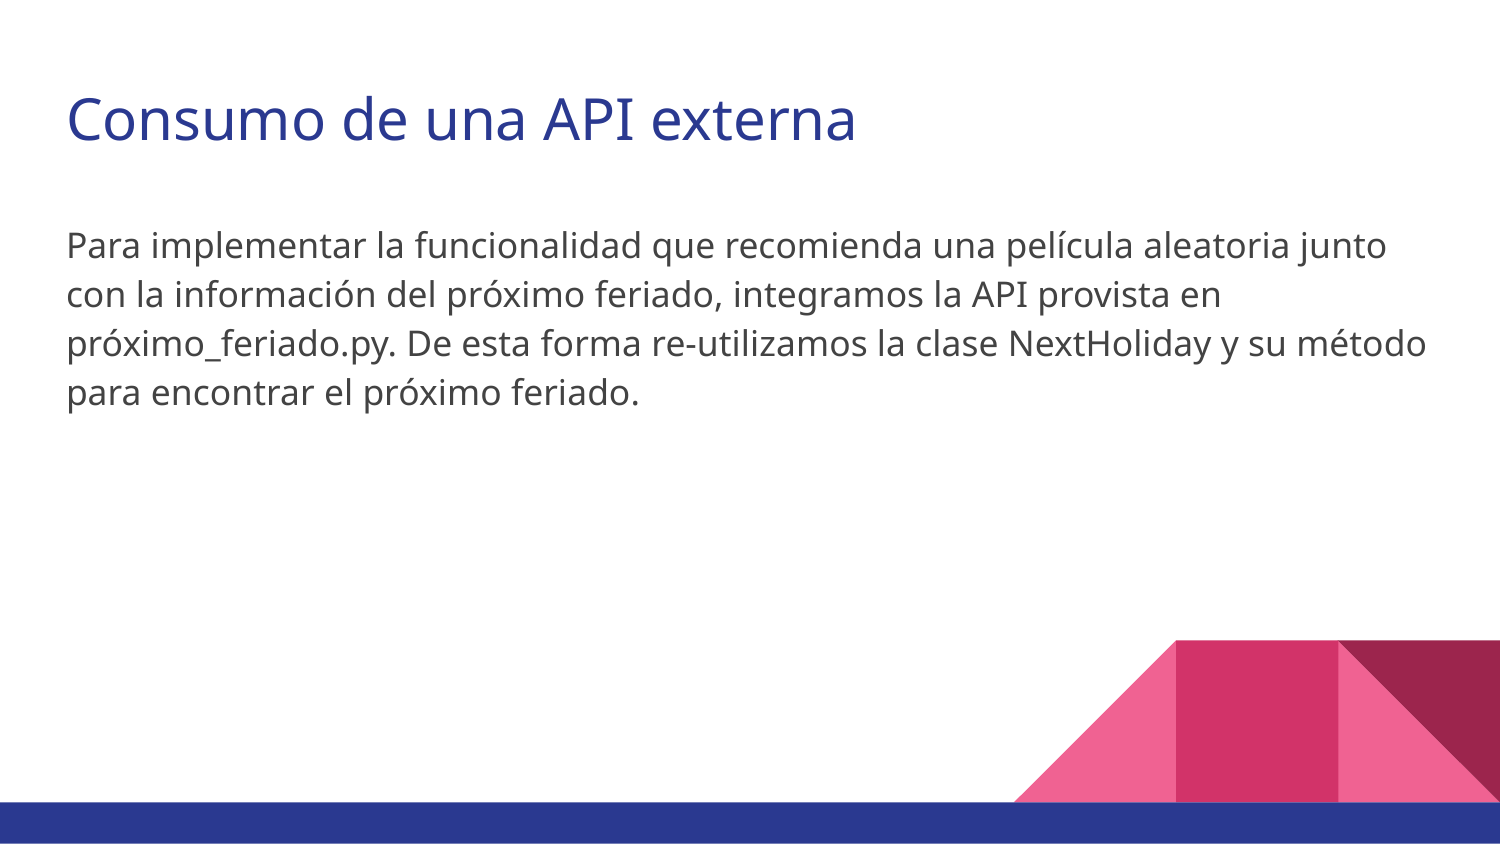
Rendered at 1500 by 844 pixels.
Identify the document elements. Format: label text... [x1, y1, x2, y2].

list Para implementar la funcionalidad que recomienda una película aleatoria junto con la información del próximo feriado, integramos la API provista en próximo_feriado.py. De esta forma re-utilizamos la clase NextHoliday y su método para encontrar el próximo feriado. [51, 201, 1449, 750]
title Consumo de una API externa [51, 67, 1449, 167]
